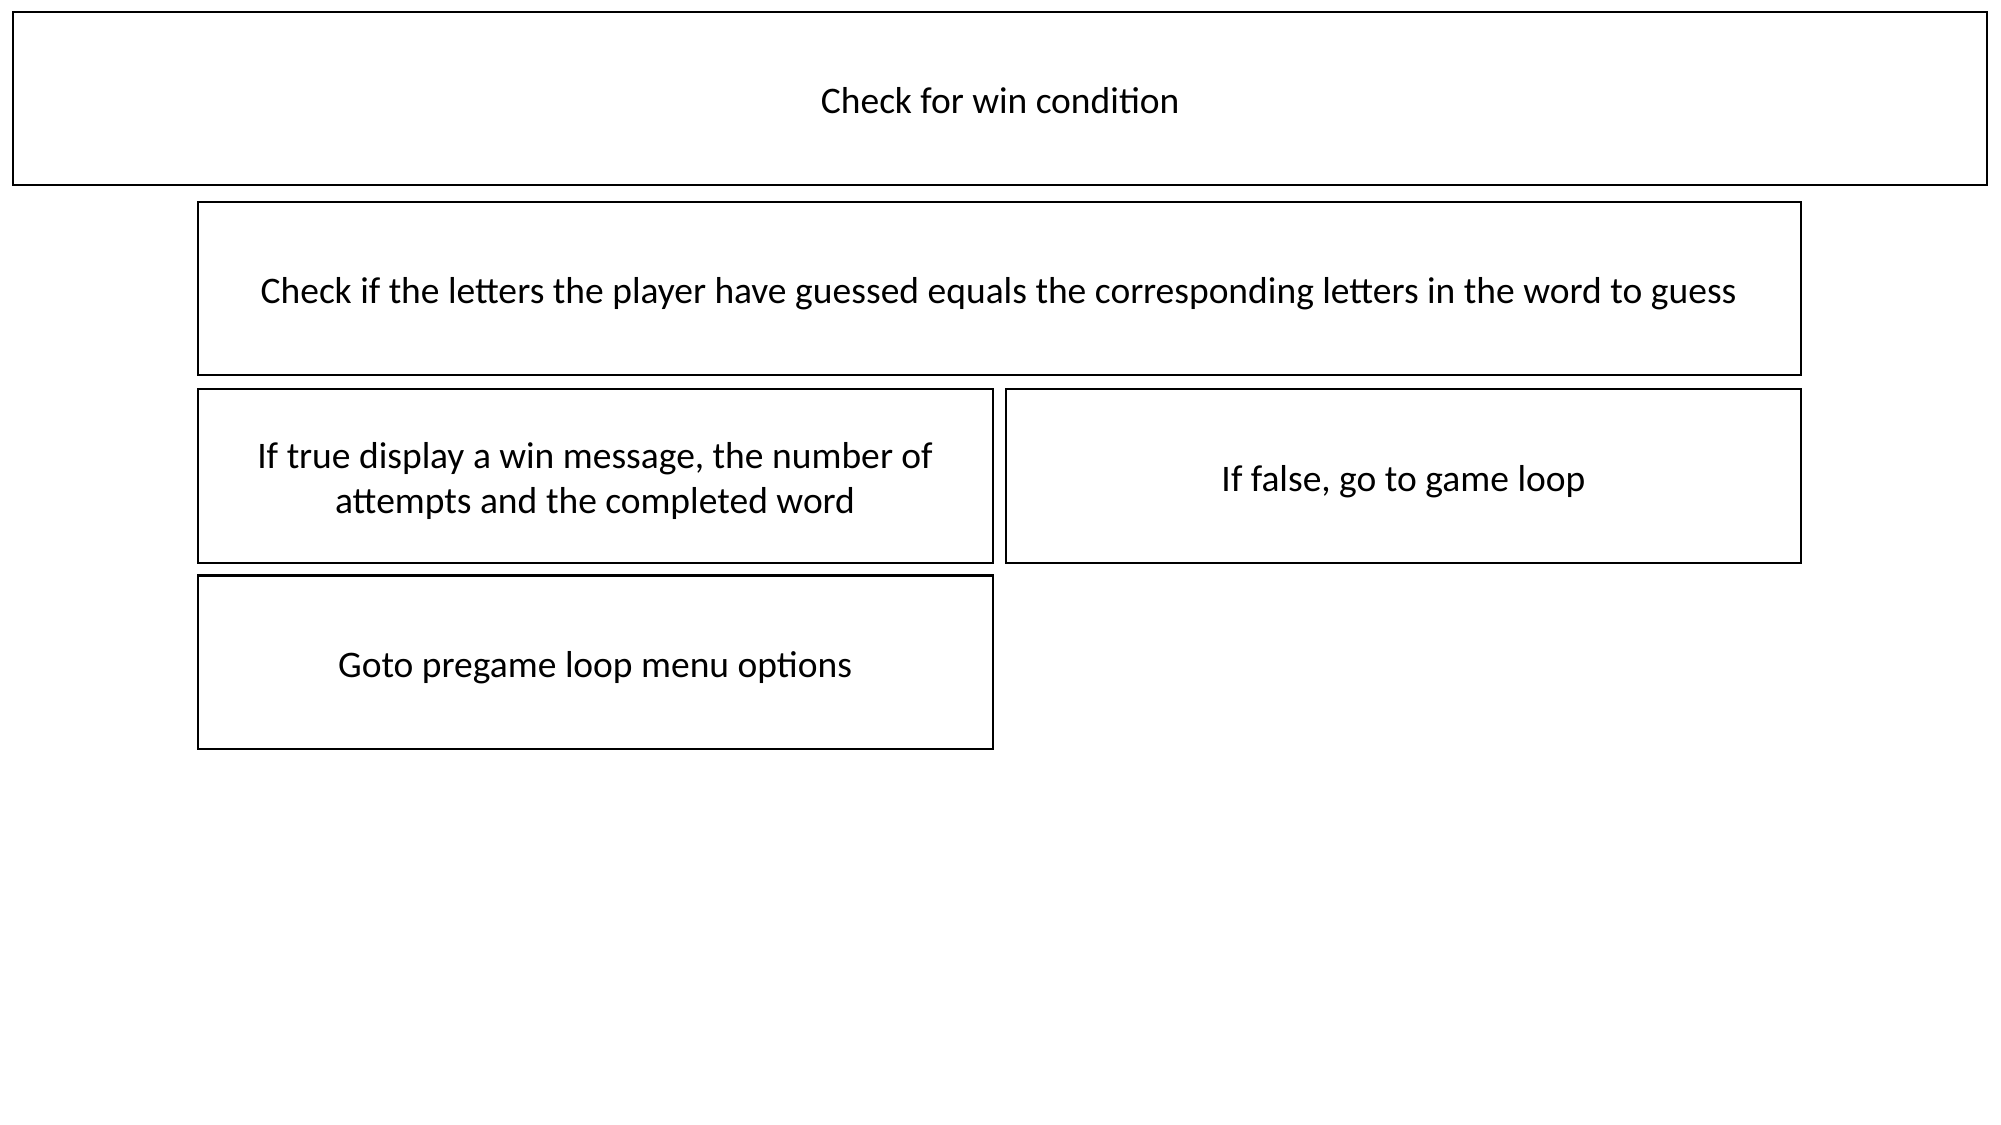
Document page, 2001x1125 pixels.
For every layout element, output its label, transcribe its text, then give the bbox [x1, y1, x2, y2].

text_box Goto pregame loop menu options [197, 574, 994, 750]
text_box If false, go to game loop [1005, 388, 1802, 564]
text_box If true display a win message, the number of attempts and the completed word [197, 388, 994, 564]
text_box Check if the letters the player have guessed equals the corresponding letters in the word to guess [197, 201, 1802, 376]
text_box Check for win condition [12, 11, 1988, 186]
